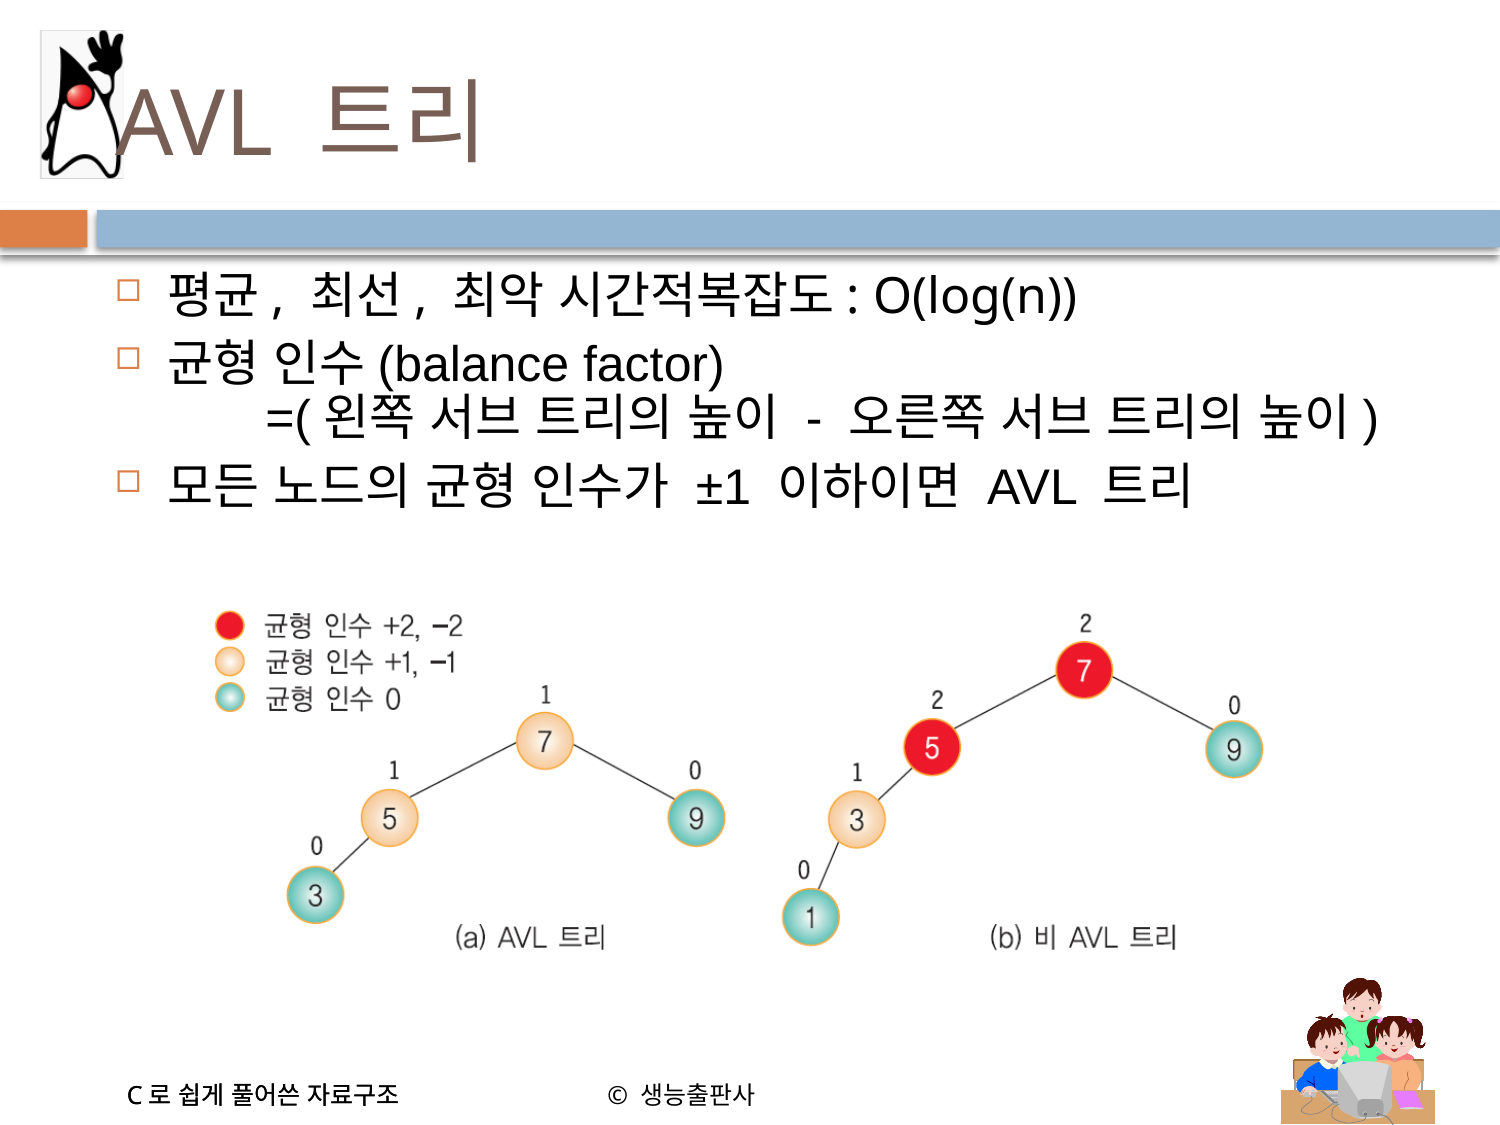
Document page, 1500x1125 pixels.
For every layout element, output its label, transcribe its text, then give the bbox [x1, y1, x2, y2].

picture [39, 30, 124, 179]
list 평균, 최선, 최악 시간적복잡도: O(log(n)) 균형 인수(balance factor) =(왼쪽 서브 트리의 높이 - 오른쪽 서브 트리의 높이) 모든 노드의 균형 인수가 ±1 이하이면 AVL 트리 [100, 262, 1438, 1000]
title AVL 트리 [100, 37, 1438, 200]
picture [210, 606, 1268, 958]
